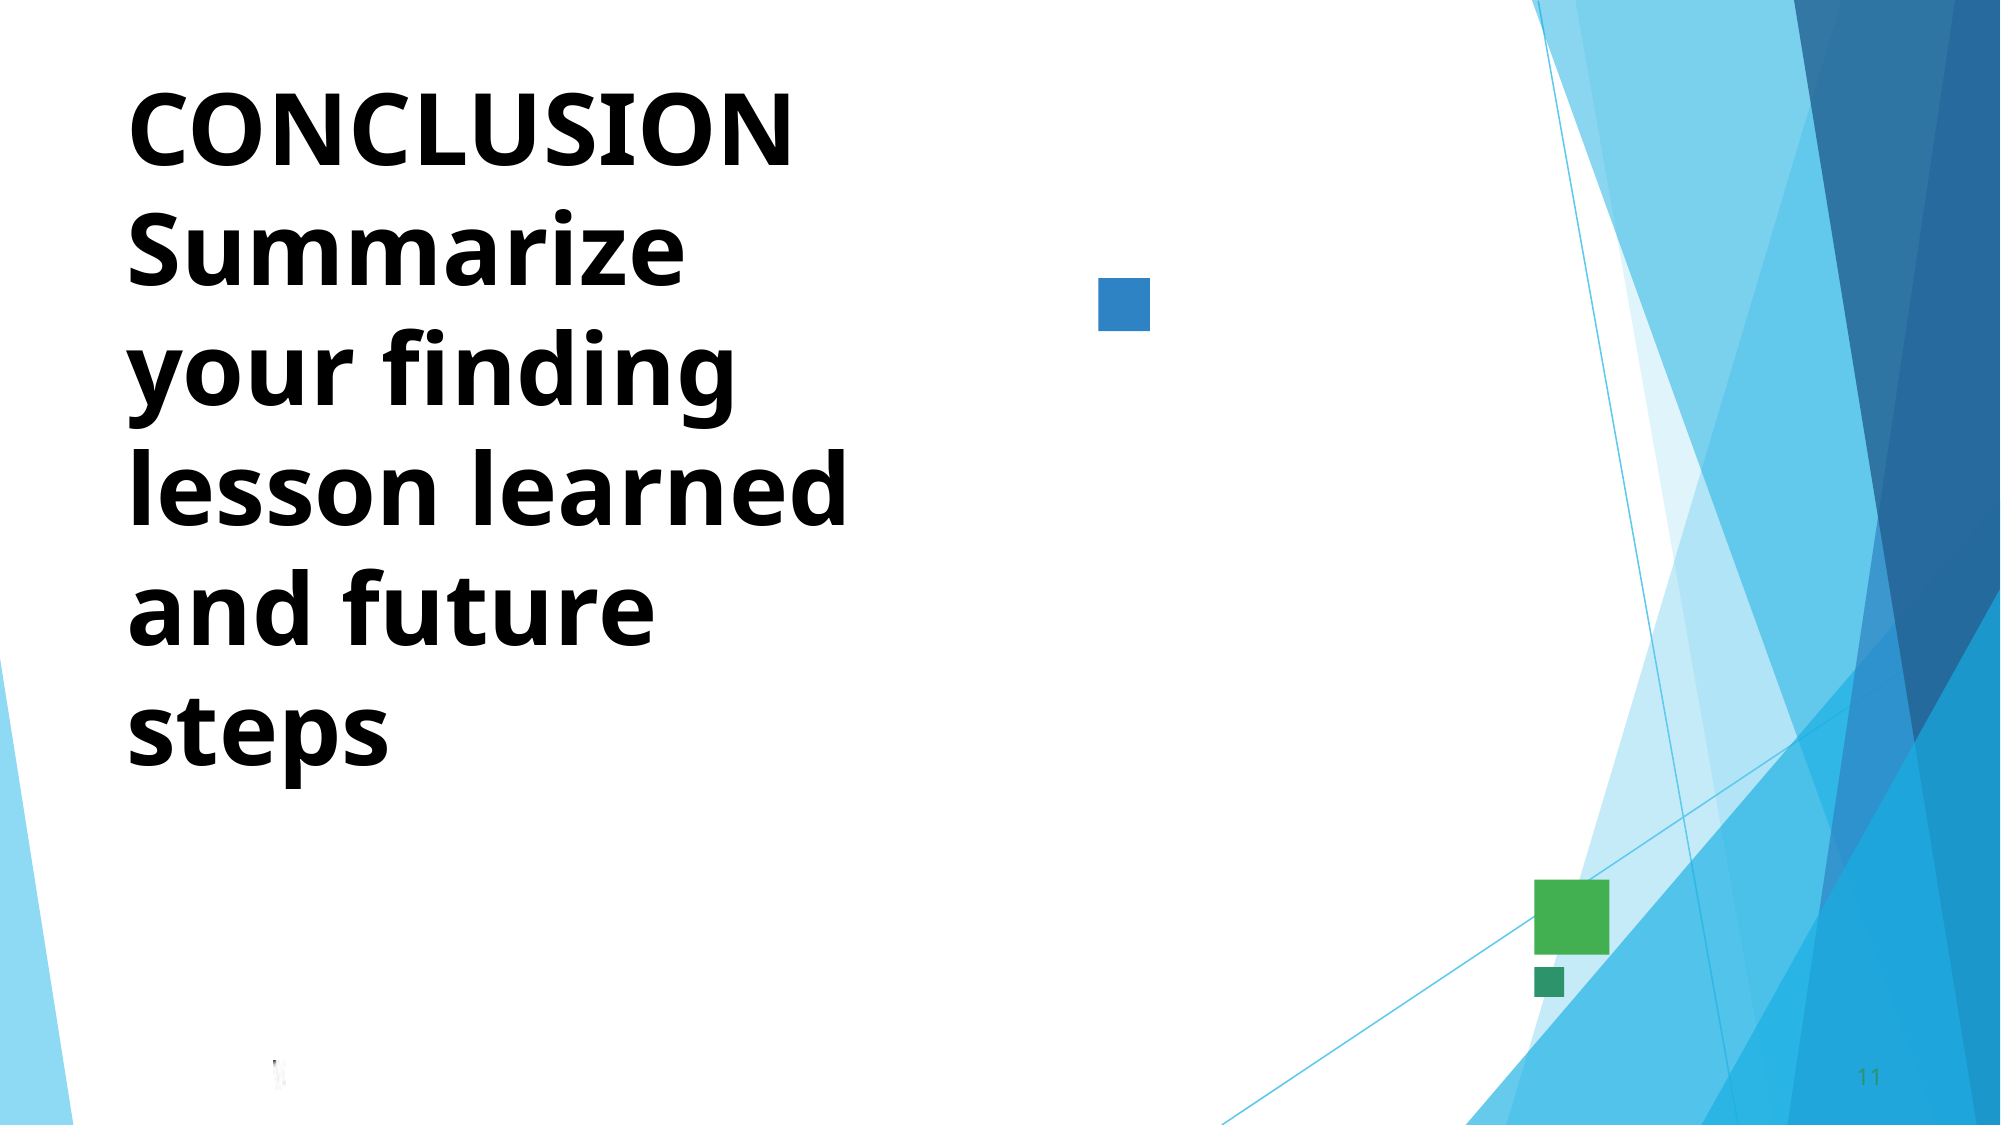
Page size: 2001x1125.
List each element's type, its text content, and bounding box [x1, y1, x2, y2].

picture [273, 1060, 287, 1091]
text_box 11 [1849, 1061, 1888, 1095]
text_box [1098, 278, 1150, 332]
text_box [1534, 879, 1610, 955]
title CONCLUSION Summarize your finding lesson learned and future steps [123, 63, 875, 786]
text_box [1534, 967, 1565, 997]
